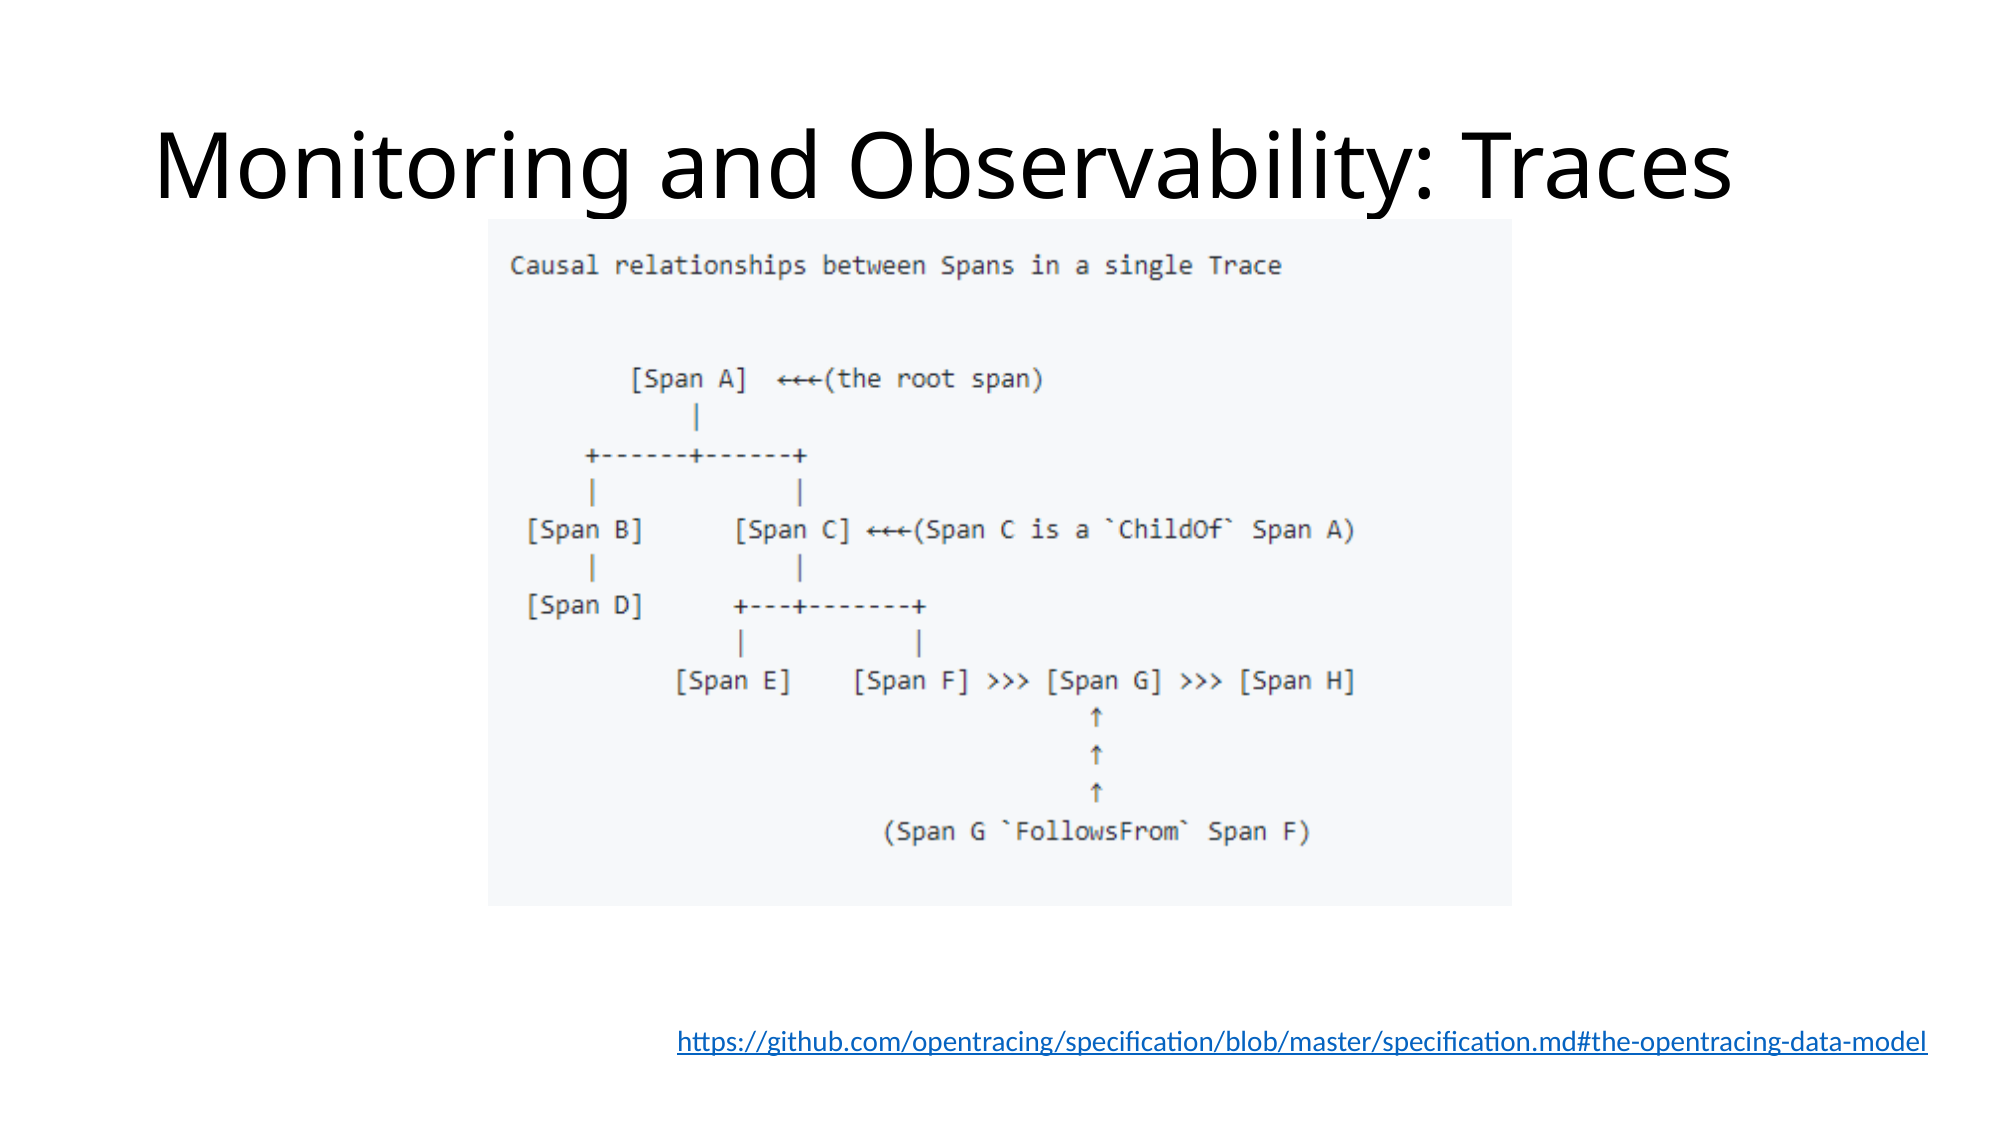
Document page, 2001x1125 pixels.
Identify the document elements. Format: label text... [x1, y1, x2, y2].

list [488, 219, 1512, 906]
text_box https://github.com/opentracing/specification/blob/master/specification.md#the-opentracing-data-model [662, 1014, 1971, 1065]
title Monitoring and Observability: Traces [137, 59, 1863, 278]
